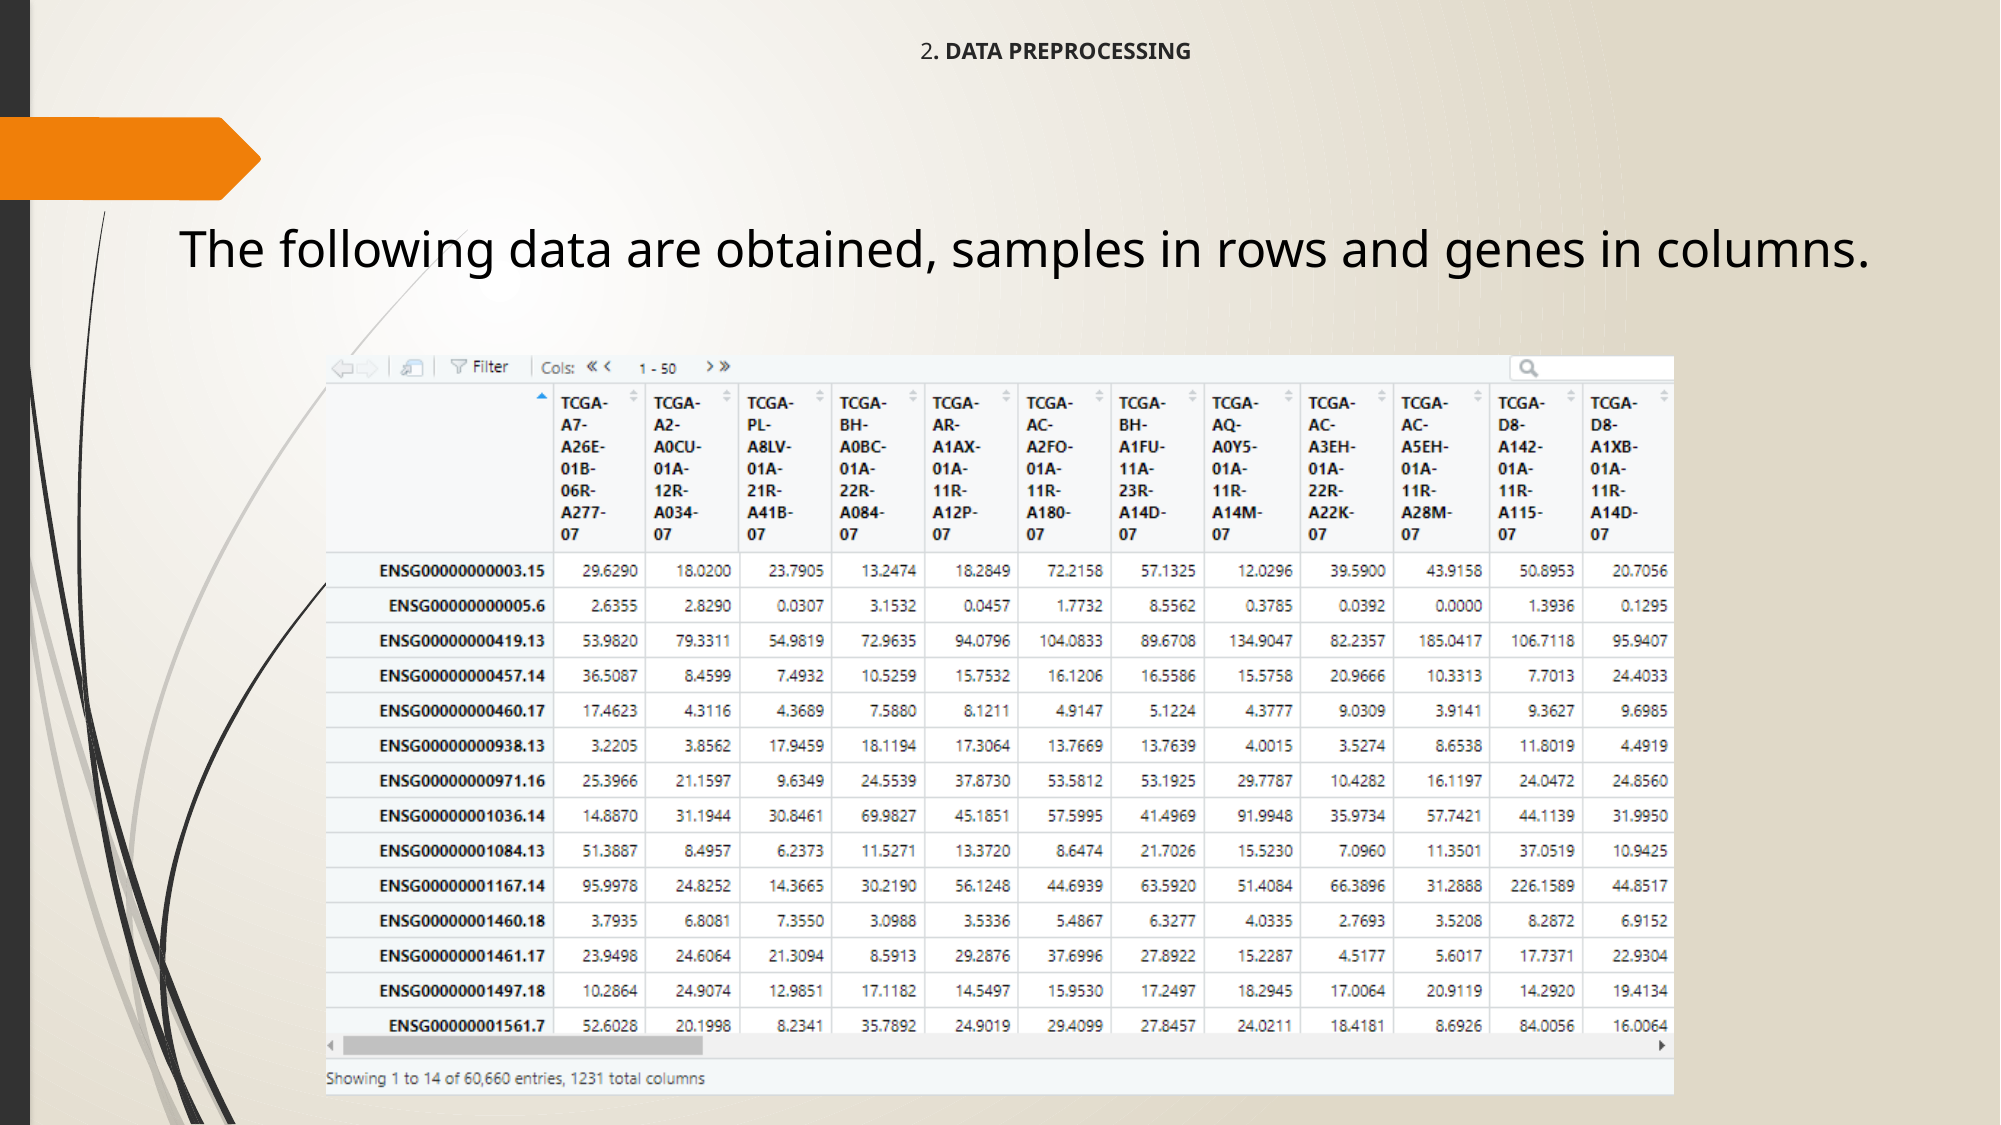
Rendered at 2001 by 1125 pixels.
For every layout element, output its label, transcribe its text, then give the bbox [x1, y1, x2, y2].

title 2. DATA PREPROCESSING [291, 29, 1822, 126]
text_box The following data are obtained, samples in rows and genes in columns. [164, 209, 1915, 285]
picture [325, 355, 1675, 1096]
